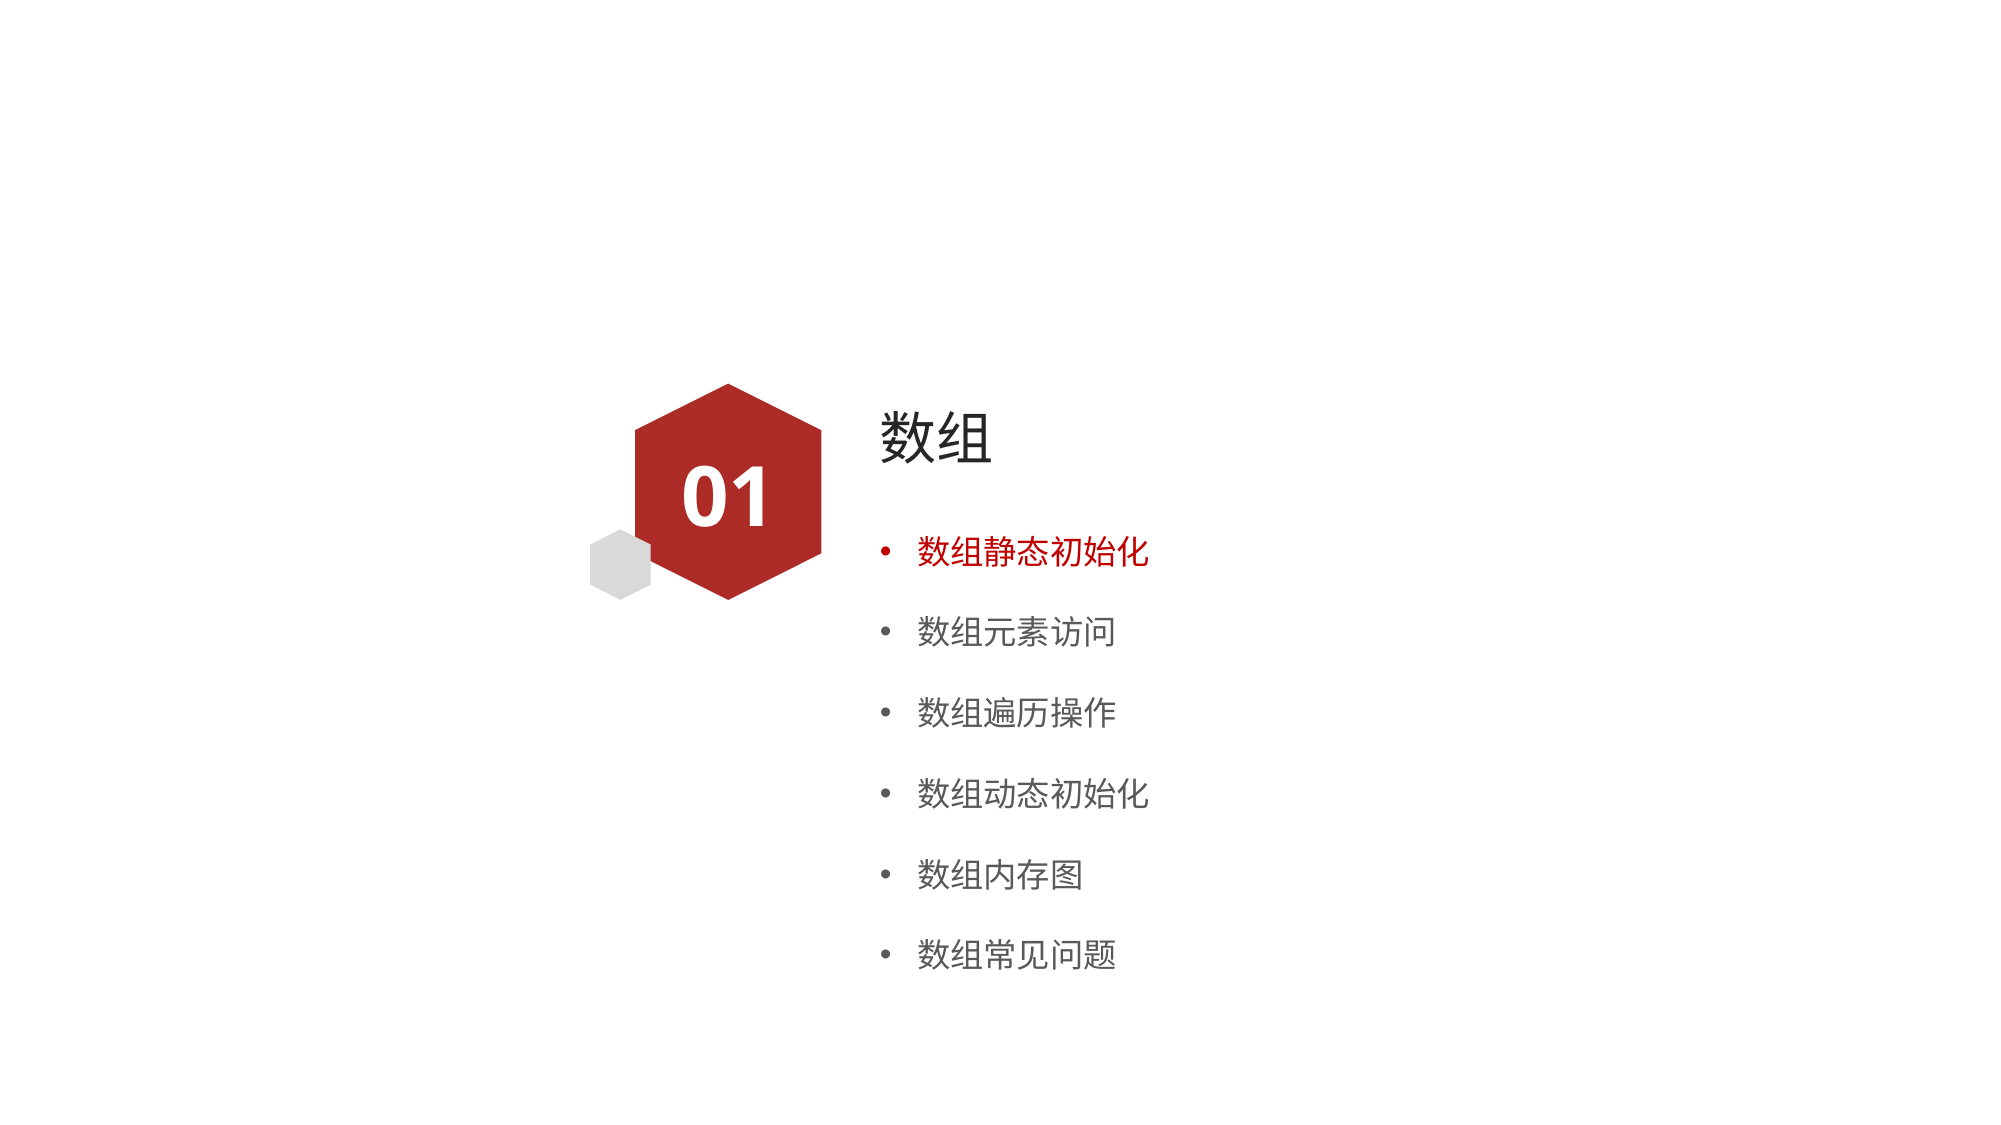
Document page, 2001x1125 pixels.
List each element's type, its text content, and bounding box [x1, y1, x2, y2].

list 01 [636, 404, 822, 594]
list 数组静态初始化 数组元素访问 数组遍历操作 数组动态初始化 数组内存图 数组常见问题 [864, 503, 1762, 837]
title 数组 [864, 393, 1969, 484]
